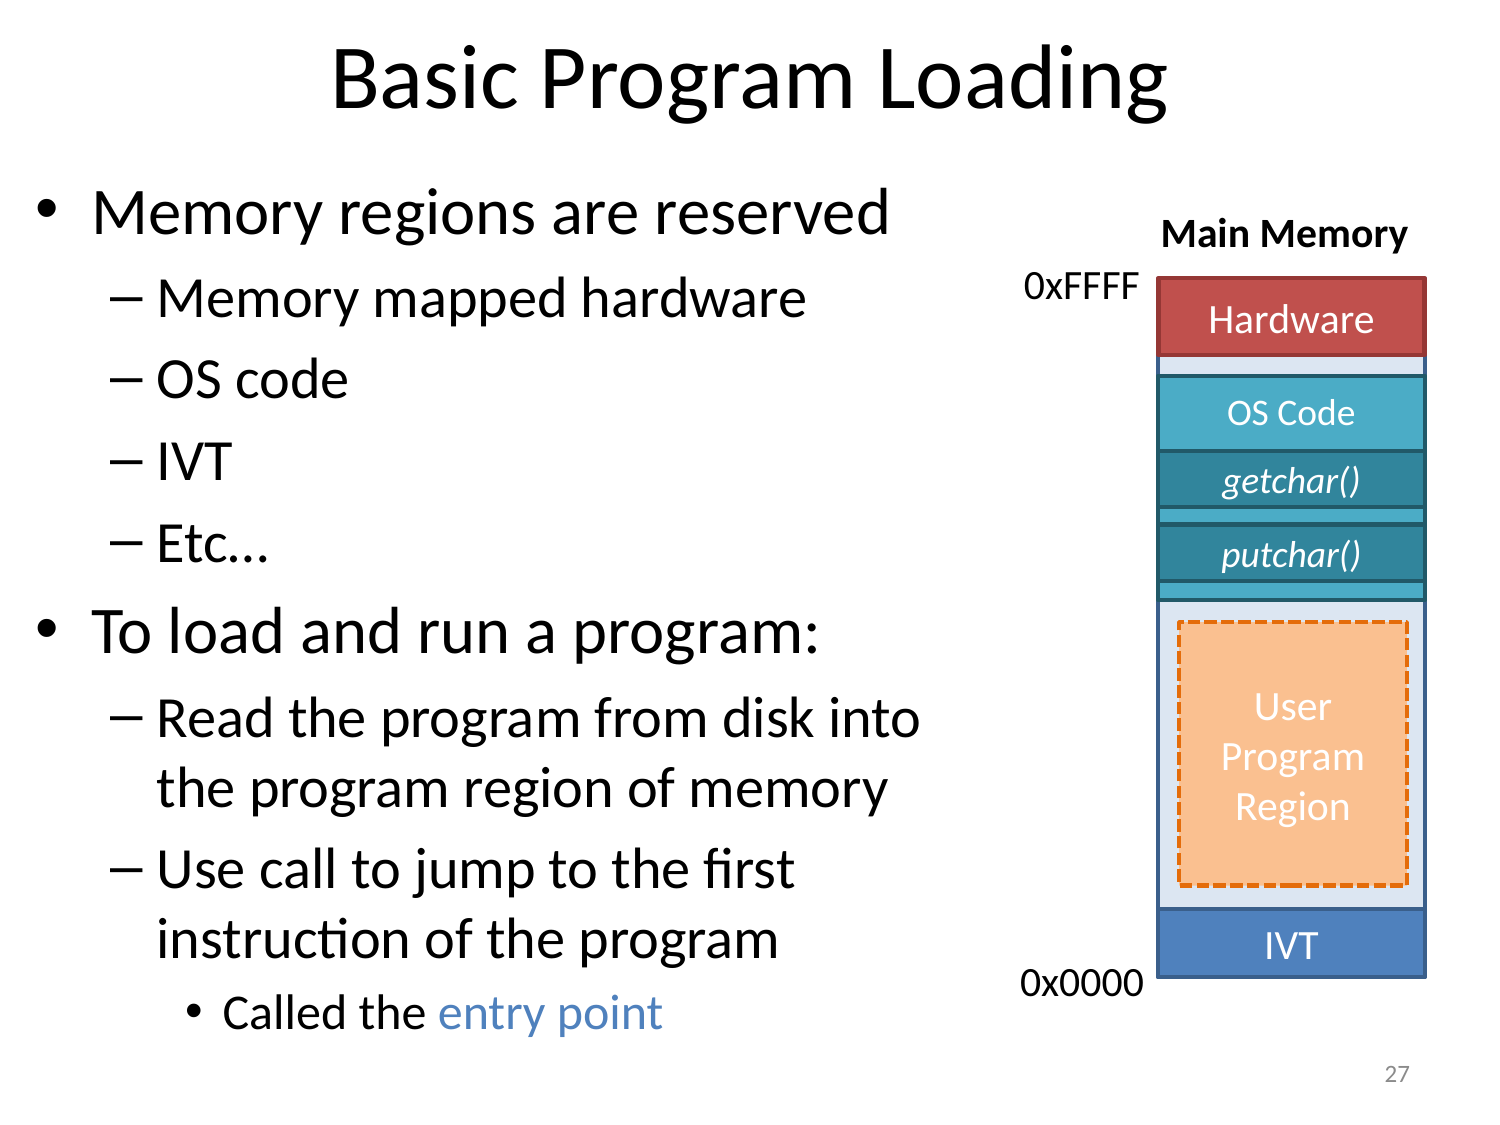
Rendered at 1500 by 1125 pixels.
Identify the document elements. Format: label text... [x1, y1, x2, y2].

text_box [1156, 583, 1427, 602]
title Basic Program Loading [75, 0, 1425, 144]
text_box Main Memory [1145, 198, 1424, 264]
list Memory regions are reserved Memory mapped hardware OS code IVT Etc… To load and run a program: Read the program from disk into the program region of memory Use call to jump to the first instruction of the program Called the entry point [20, 159, 1005, 1080]
text_box [1156, 374, 1427, 449]
text_box OS Code [1212, 380, 1371, 441]
text_box [1156, 357, 1427, 374]
text_box 0x0000 [1005, 946, 1160, 1012]
text_box 0xFFFF [1009, 250, 1156, 316]
text_box User Program Region [1177, 620, 1409, 888]
text_box putchar() [1156, 522, 1427, 583]
slide_number 27 [1074, 1042, 1425, 1103]
text_box IVT [1156, 907, 1427, 979]
text_box getchar() [1156, 449, 1427, 509]
text_box [1156, 602, 1427, 907]
text_box [1156, 509, 1427, 522]
text_box Hardware [1156, 276, 1427, 357]
